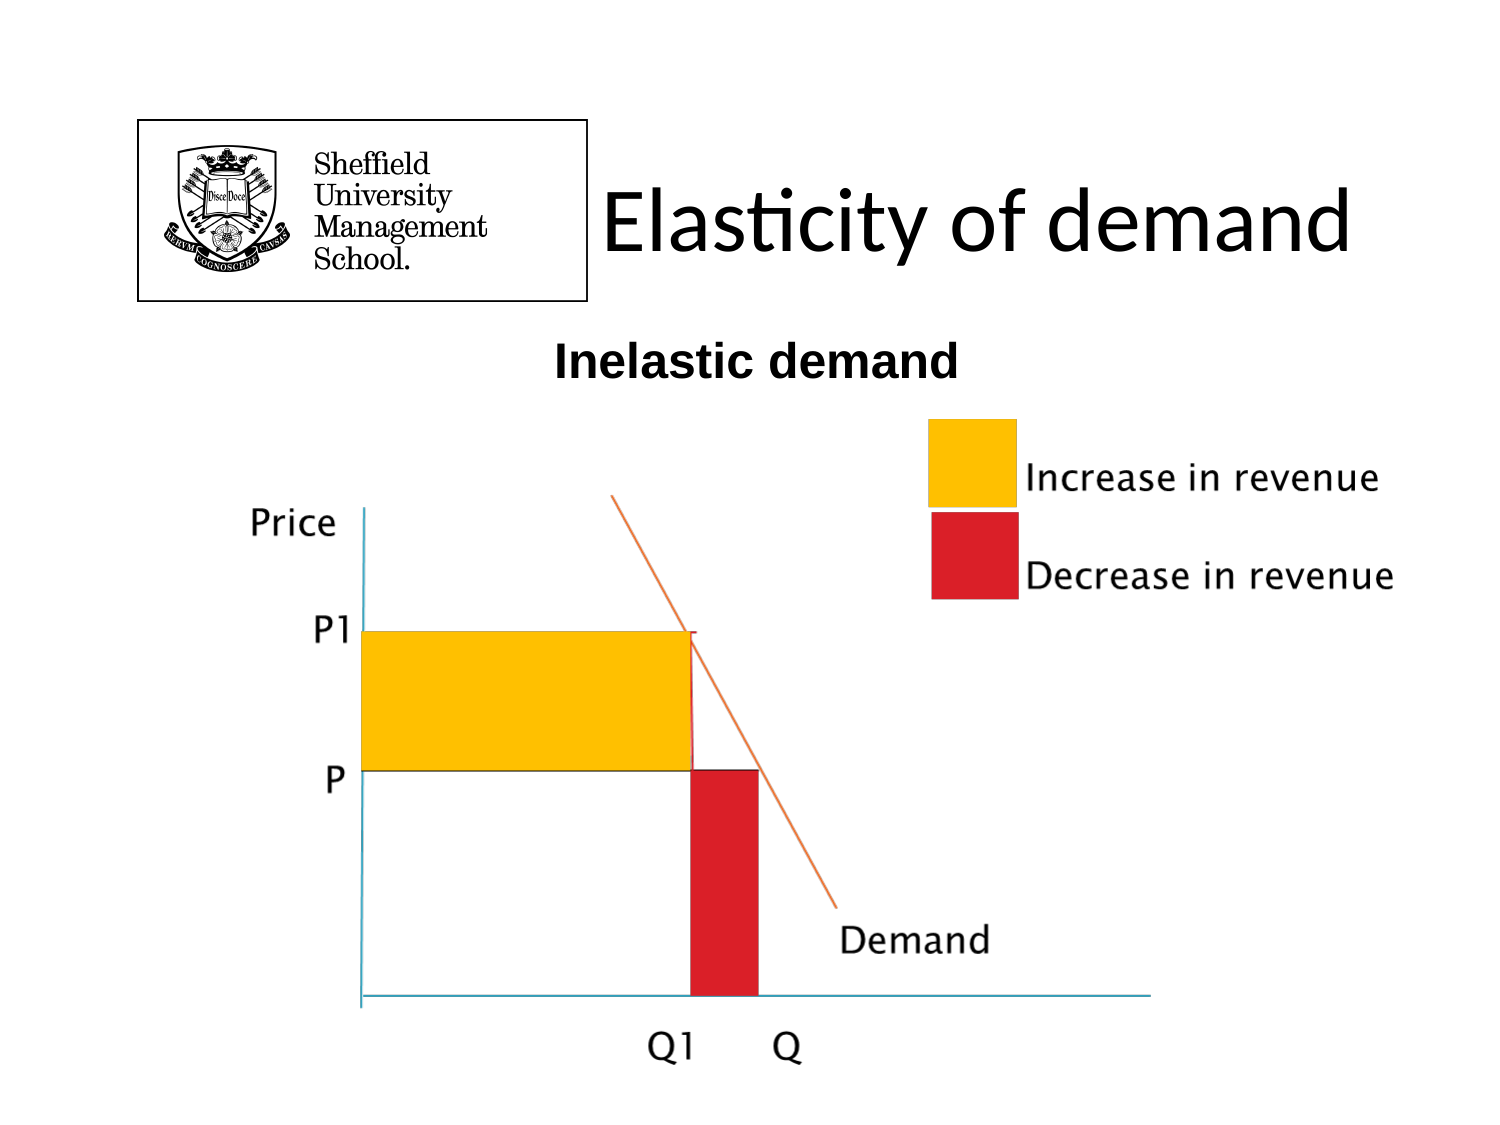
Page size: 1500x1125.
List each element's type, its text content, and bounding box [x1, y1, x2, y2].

picture [72, 375, 1424, 1118]
title Elasticity of demand [586, 120, 1483, 309]
picture [137, 119, 588, 302]
text_box Inelastic demand [539, 321, 975, 373]
